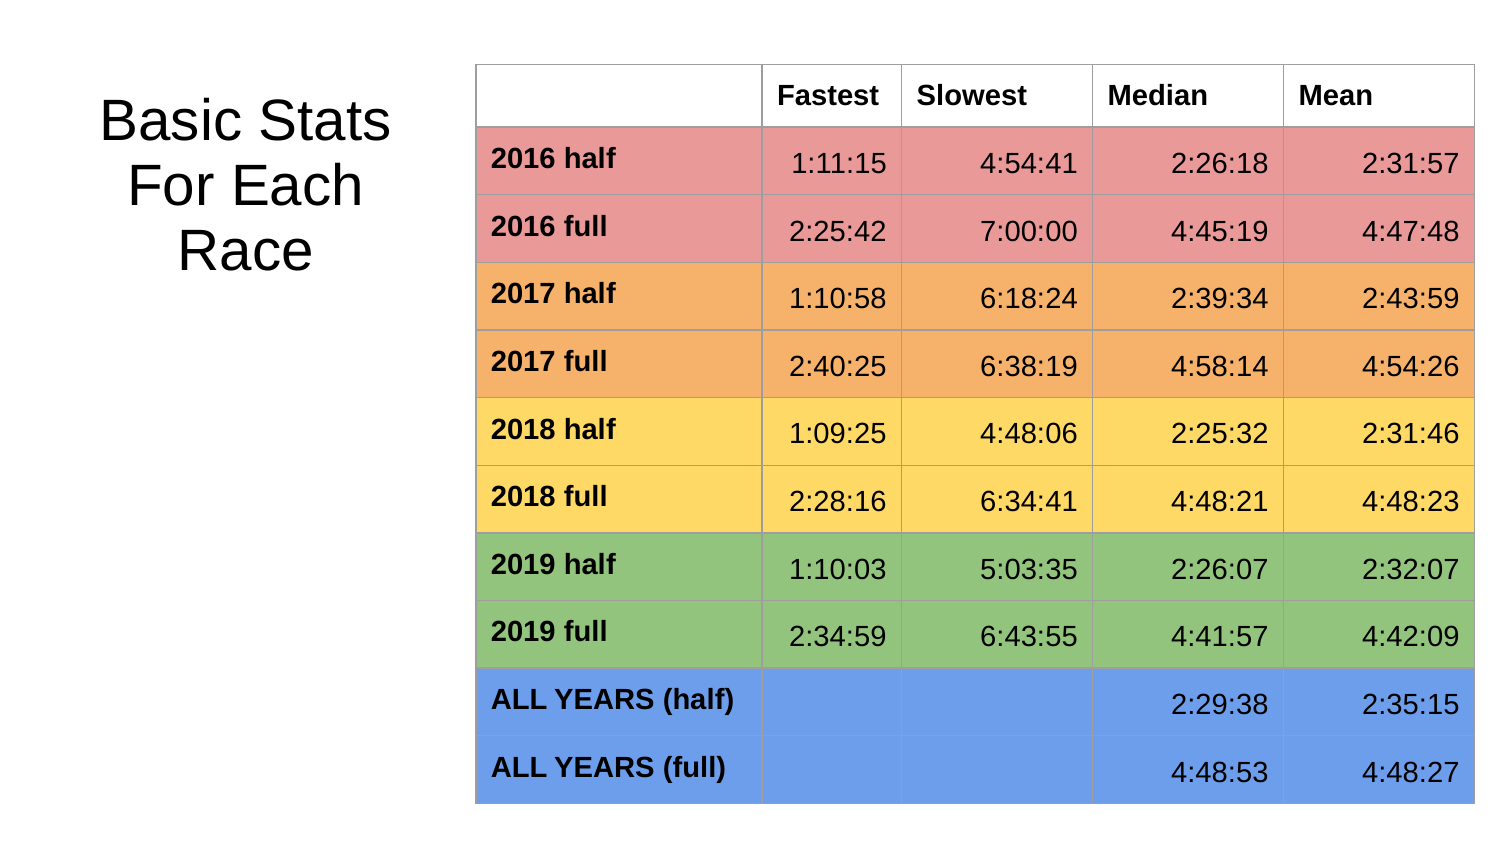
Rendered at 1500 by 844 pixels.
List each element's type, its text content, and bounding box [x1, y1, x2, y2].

table_cell 7:00:00 [902, 195, 1092, 262]
table_cell 4:48:21 [1093, 466, 1283, 532]
table_cell [763, 736, 901, 803]
table_cell 2019 full [477, 601, 761, 667]
table_header Mean [1284, 65, 1474, 126]
table_cell 2:26:07 [1093, 534, 1283, 600]
table_cell 5:03:35 [902, 534, 1092, 600]
table_header [477, 65, 761, 126]
table_cell 4:58:14 [1093, 331, 1283, 397]
table_cell 2:28:16 [763, 466, 901, 532]
table_cell 4:42:09 [1284, 601, 1474, 667]
table_cell 6:43:55 [902, 601, 1092, 667]
table_cell [902, 669, 1092, 735]
table_header Median [1093, 65, 1283, 126]
table_cell 2:35:15 [1284, 669, 1474, 735]
table_cell 4:47:48 [1284, 195, 1474, 262]
table_cell 1:11:15 [763, 128, 901, 194]
table_cell [902, 736, 1092, 803]
table_cell 2:39:34 [1093, 263, 1283, 329]
table_cell 2017 half [477, 263, 761, 329]
table_cell 2:26:18 [1093, 128, 1283, 194]
table_cell 1:09:25 [763, 398, 901, 465]
table_cell 6:34:41 [902, 466, 1092, 532]
table_cell 2016 half [477, 128, 761, 194]
table_cell 1:10:58 [763, 263, 901, 329]
table_cell 2:29:38 [1093, 669, 1283, 735]
table_cell 4:48:53 [1093, 736, 1283, 803]
table_cell 2:25:32 [1093, 398, 1283, 465]
table_cell 2:32:07 [1284, 534, 1474, 600]
table_cell ALL YEARS (half) [477, 669, 761, 735]
table_cell 4:45:19 [1093, 195, 1283, 262]
table_cell 2:25:42 [763, 195, 901, 262]
table_cell 4:54:26 [1284, 331, 1474, 397]
table_cell 6:18:24 [902, 263, 1092, 329]
table_cell 4:41:57 [1093, 601, 1283, 667]
table_cell 2:31:46 [1284, 398, 1474, 465]
table_cell [763, 669, 901, 735]
table_cell 4:48:23 [1284, 466, 1474, 532]
table_cell 2:31:57 [1284, 128, 1474, 194]
table_cell 6:38:19 [902, 331, 1092, 397]
table_cell 2018 full [477, 466, 761, 532]
table_cell 2018 half [477, 398, 761, 465]
table_header Slowest [902, 65, 1092, 126]
table_cell 2016 full [477, 195, 761, 262]
table_cell 4:48:06 [902, 398, 1092, 465]
table_cell 4:48:27 [1284, 736, 1474, 803]
table_header Fastest [763, 65, 901, 126]
table_cell 2:40:25 [763, 331, 901, 397]
table_cell 2:34:59 [763, 601, 901, 667]
table_cell 2019 half [477, 534, 761, 600]
table_cell 2:43:59 [1284, 263, 1474, 329]
table_cell ALL YEARS (full) [477, 736, 761, 803]
table_cell 1:10:03 [763, 534, 901, 600]
title Basic Stats For Each Race [51, 72, 441, 302]
table_cell 2017 full [477, 331, 761, 397]
table_cell 4:54:41 [902, 128, 1092, 194]
